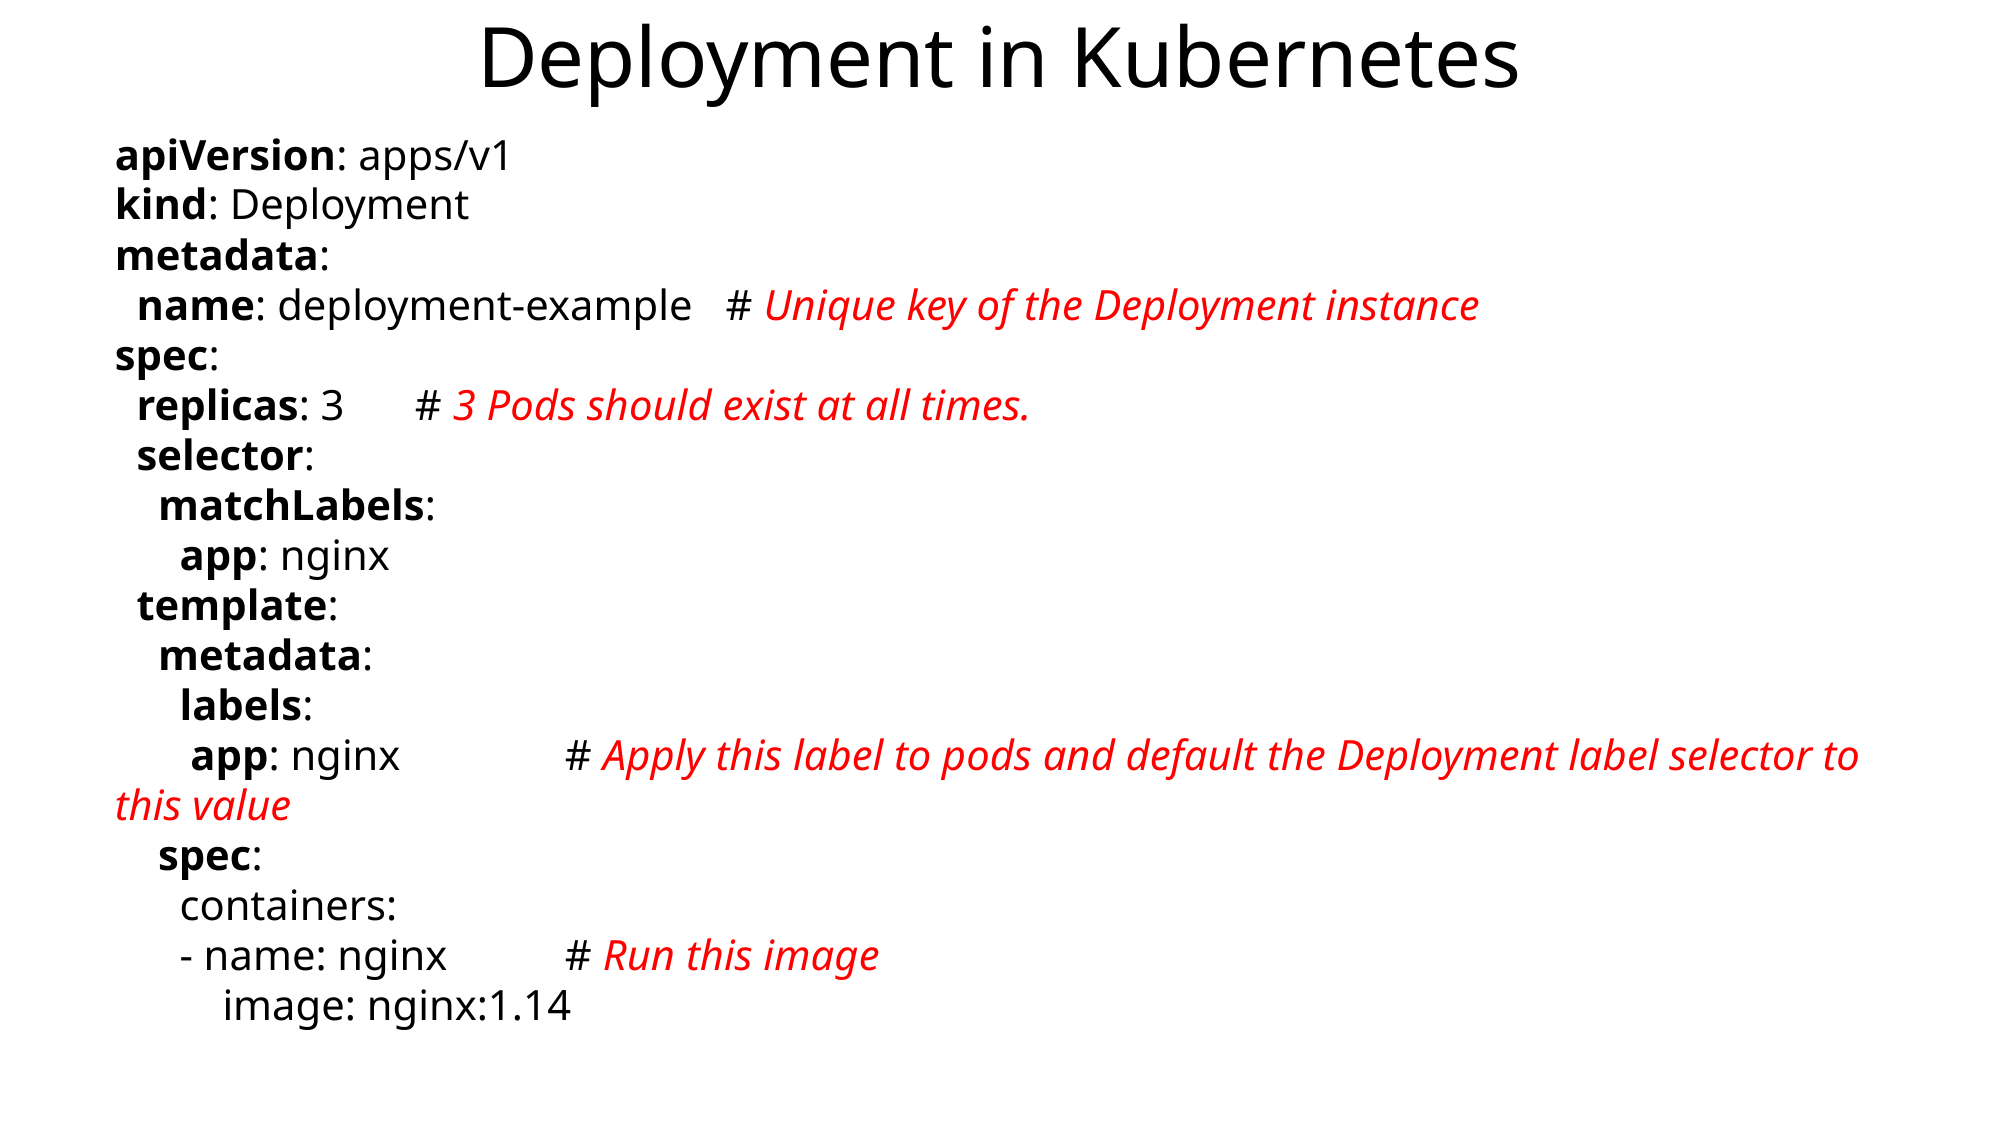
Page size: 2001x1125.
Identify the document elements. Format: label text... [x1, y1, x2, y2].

text_box Deployment in Kubernetes [0, 0, 2000, 121]
text_box apiVersion: apps/v1 kind: Deployment metadata: name: deployment-example # Unique key of the Deployment instance spec: replicas: 3 # 3 Pods should exist at all times. selector: matchLabels: app: nginx template: metadata: labels: app: nginx # Apply this label to pods and default the Deployment label selector to this value spec: containers: - name: nginx # Run this image image: nginx:1.14 [100, 121, 1900, 1037]
